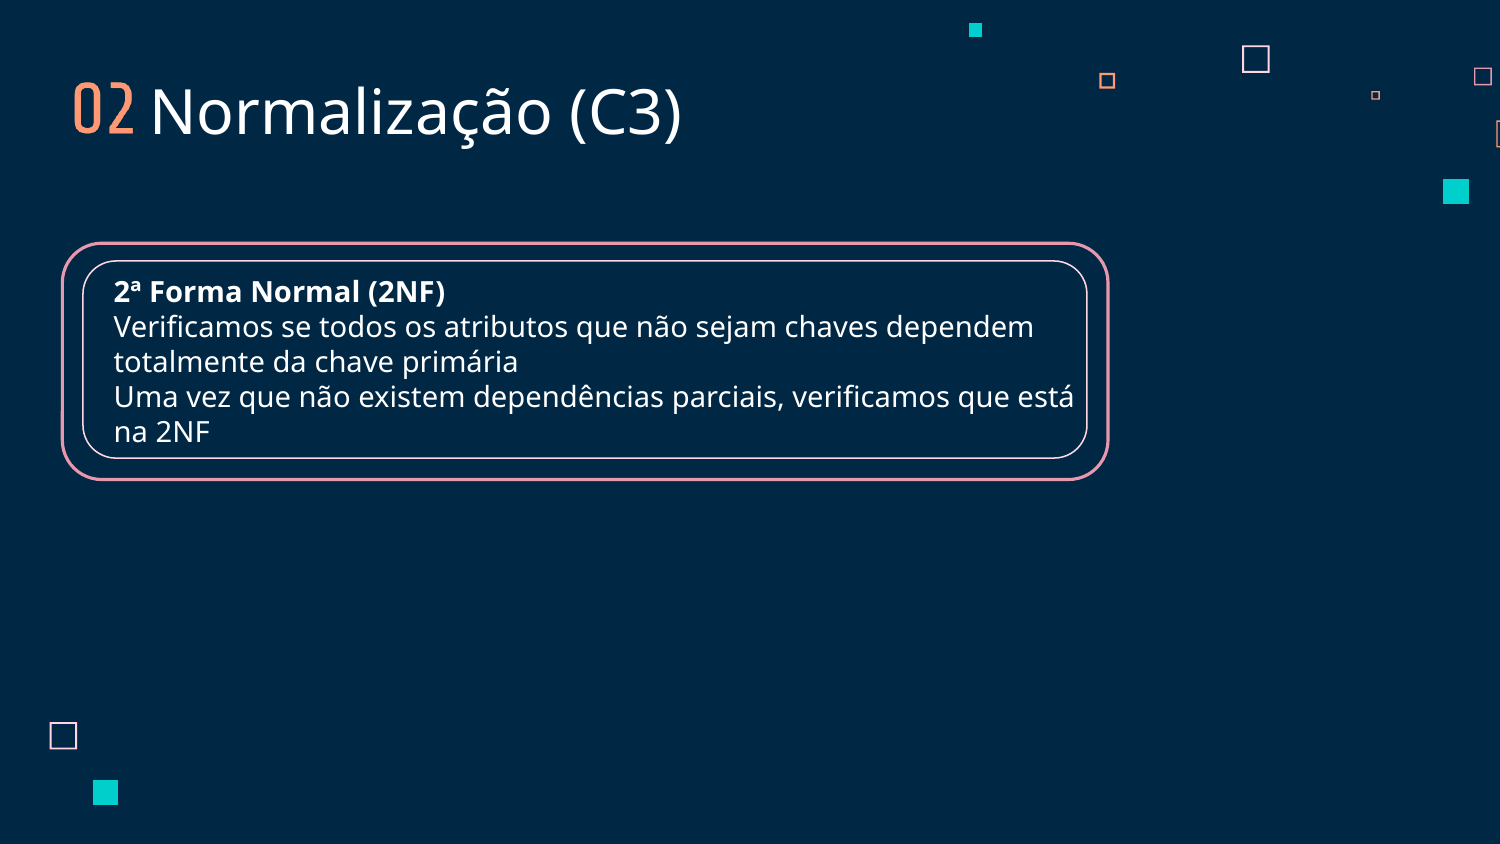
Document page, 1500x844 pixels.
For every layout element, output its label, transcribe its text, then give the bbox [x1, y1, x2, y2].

picture [25, 40, 271, 197]
text_box 2ª Forma Normal (2NF) Verificamos se todos os atributos que não sejam chaves dependem totalmente da chave primária Uma vez que não existem dependências parciais, verificamos que está na 2NF [98, 266, 1108, 456]
title Normalização (C3) [276, 67, 910, 163]
text_box [82, 260, 1072, 453]
text_box [62, 243, 1105, 480]
